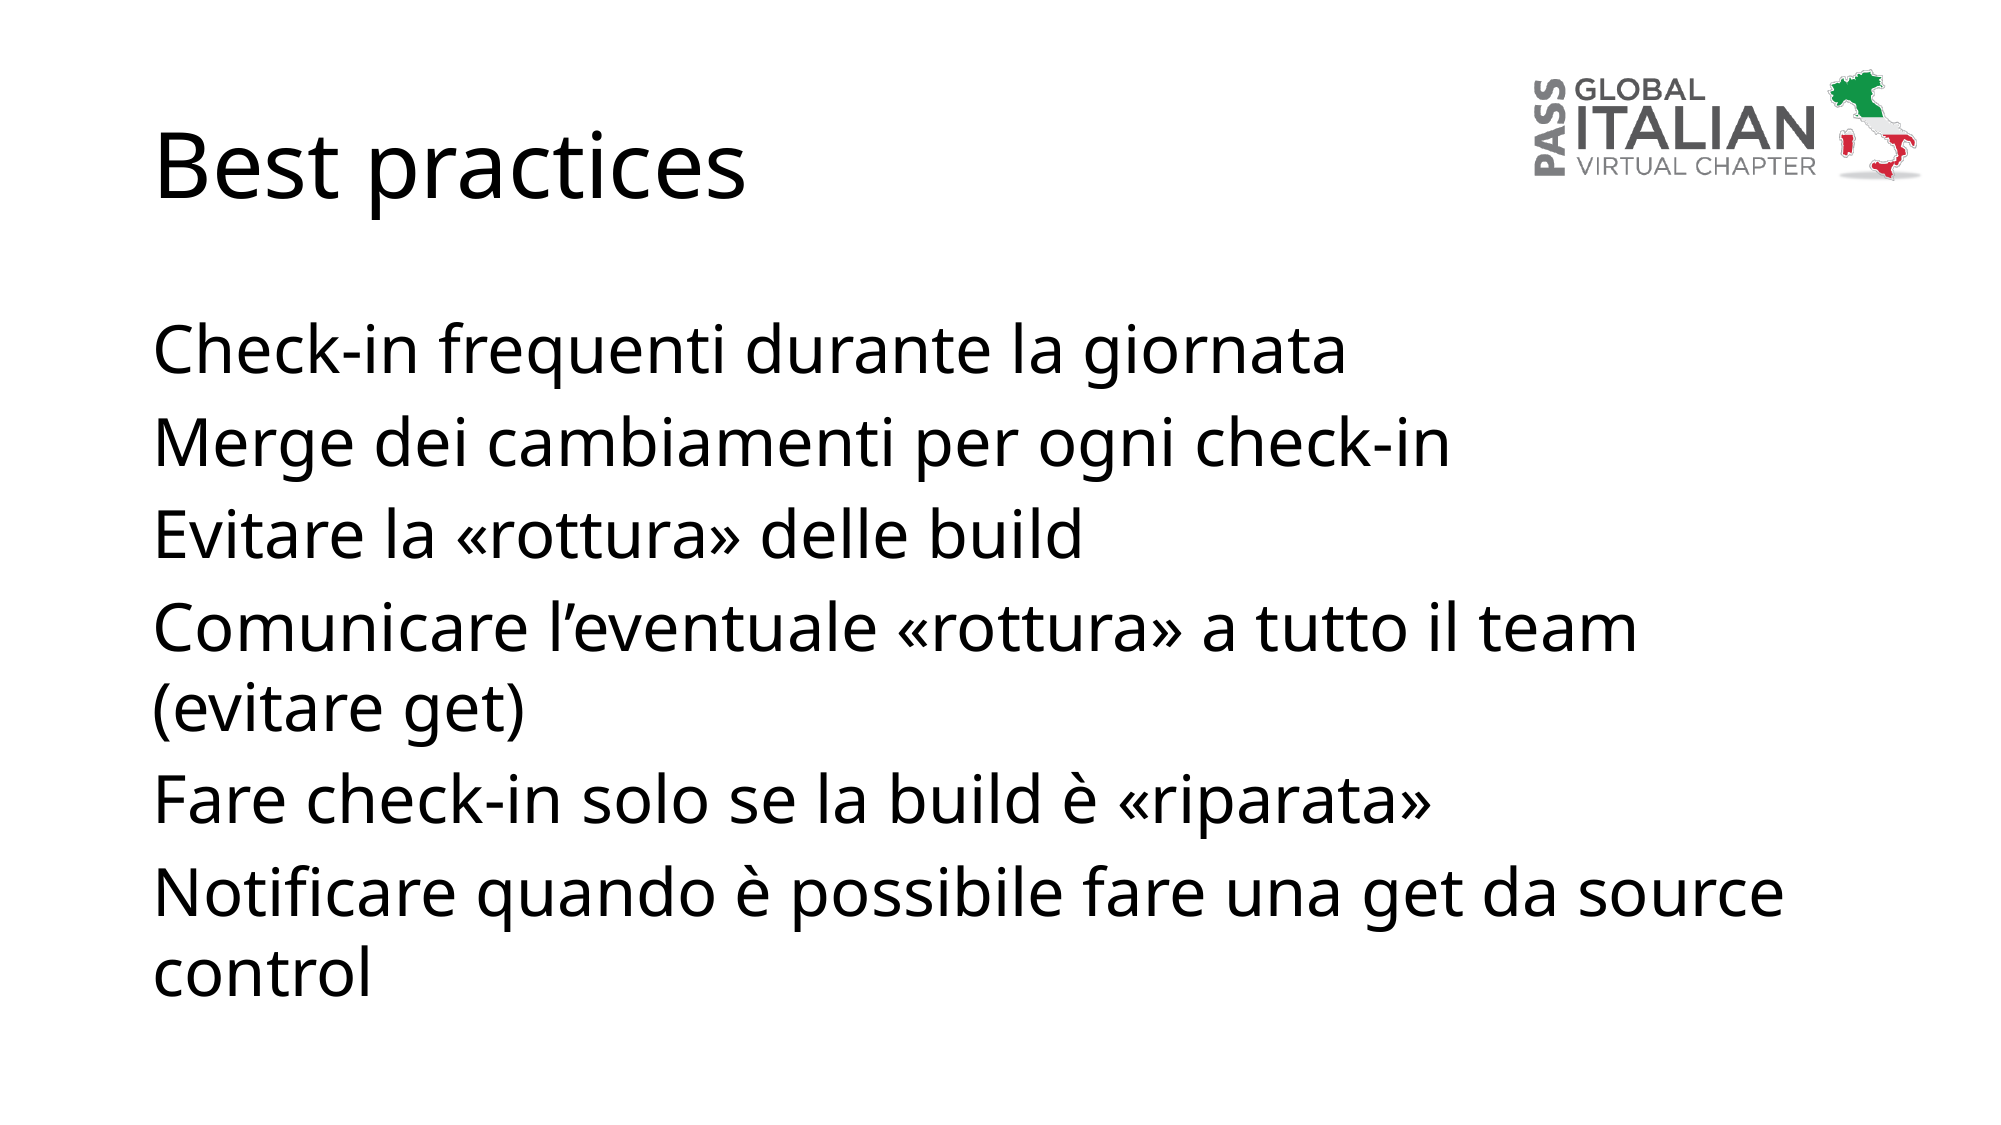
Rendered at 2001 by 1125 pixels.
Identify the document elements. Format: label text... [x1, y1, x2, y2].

title Best practices [137, 59, 1863, 278]
picture [1863, 59, 1931, 190]
list Check-in frequenti durante la giornata Merge dei cambiamenti per ogni check-in Evitare la «rottura» delle build Comunicare l’eventuale «rottura» a tutto il team (evitare get) Fare check-in solo se la build è «riparata» Notificare quando è possibile fare una get da source control [137, 299, 1863, 1014]
